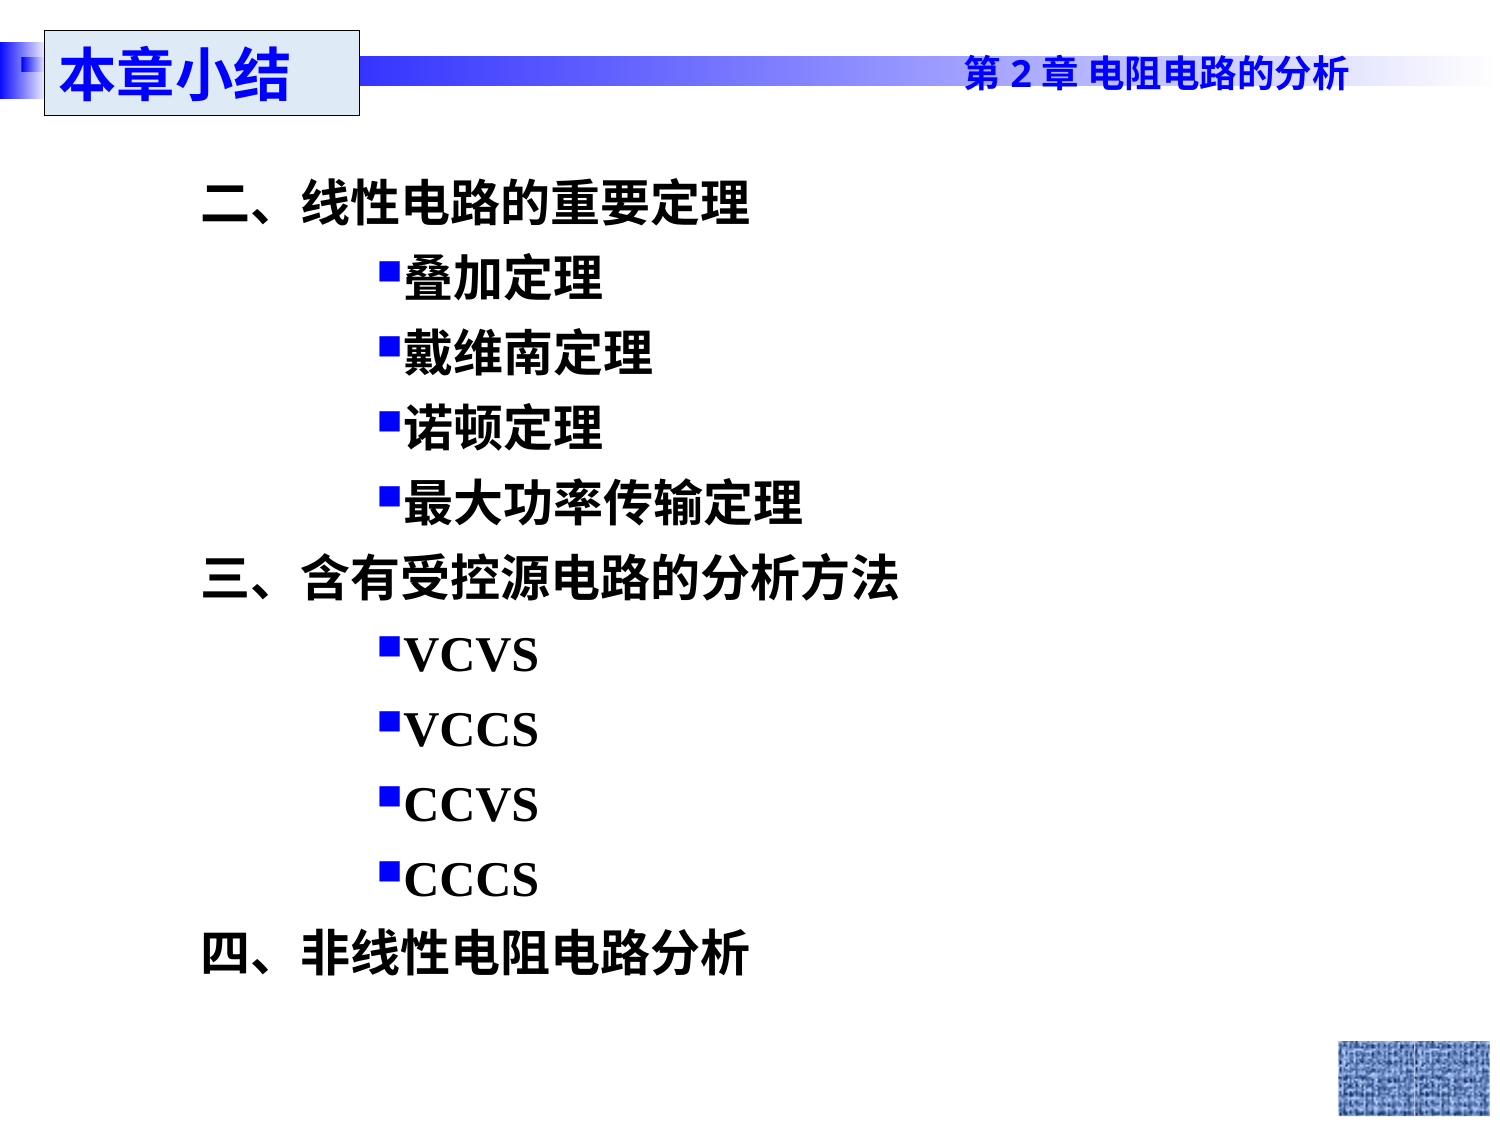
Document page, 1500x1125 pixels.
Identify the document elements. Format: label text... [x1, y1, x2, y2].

text_box [855, 57, 859, 85]
text_box [1414, 1041, 1490, 1117]
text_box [939, 57, 943, 85]
text_box 本章小结 [44, 30, 360, 116]
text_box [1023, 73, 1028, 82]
text_box 二、线性电路的重要定理 叠加定理 戴维南定理 诺顿定理 最大功率传输定理 三、含有受控源电路的分析方法 VCVS VCCS CCVS CCCS 四、非线性电阻电路分析 [83, 148, 1414, 1064]
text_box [771, 57, 775, 85]
text_box [1338, 1064, 1414, 1117]
